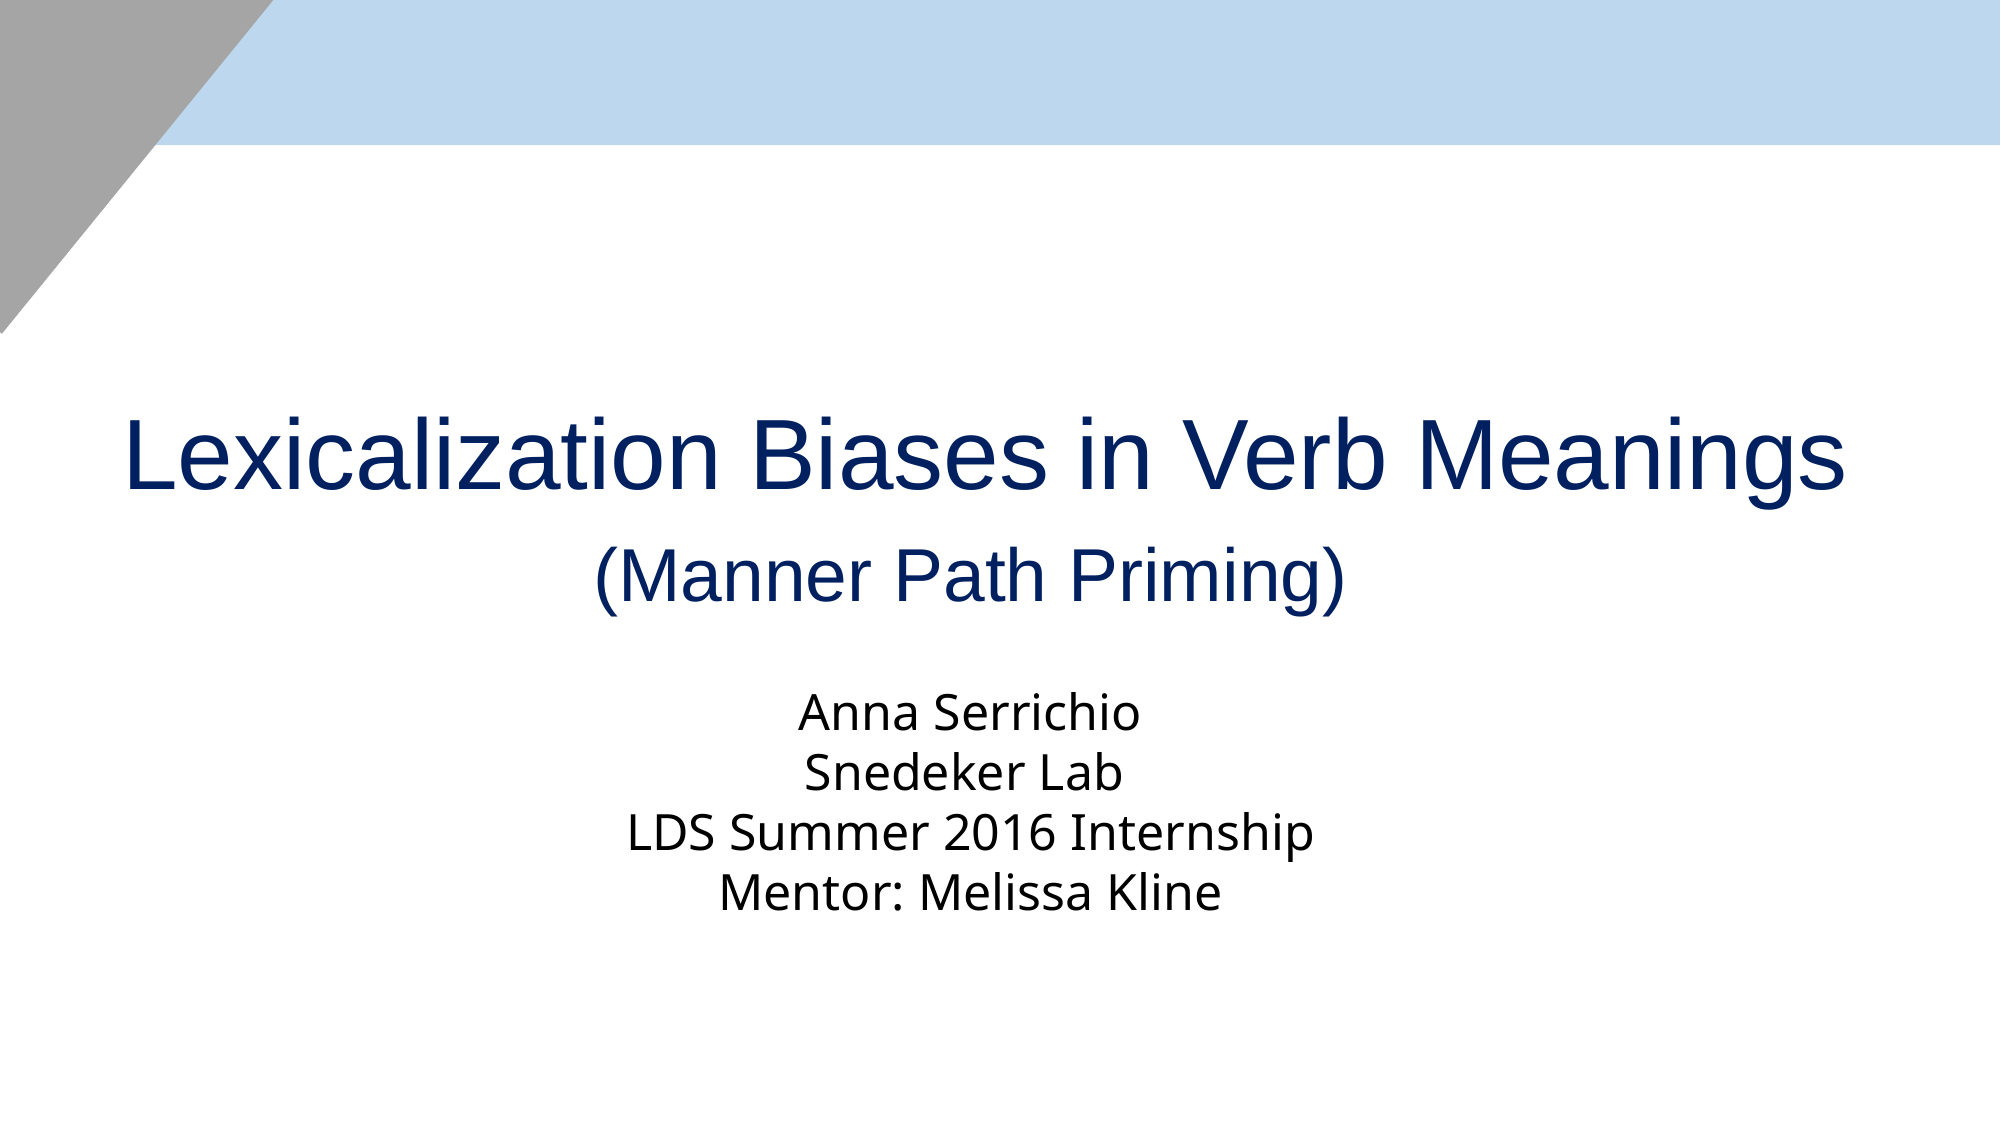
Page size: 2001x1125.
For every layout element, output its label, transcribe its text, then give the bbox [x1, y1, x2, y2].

text_box (Manner Path Priming) [517, 518, 1424, 624]
text_box [0, 0, 275, 336]
text_box Anna Serrichio Snedeker Lab LDS Summer 2016 Internship Mentor: Melissa Kline [348, 673, 1594, 928]
text_box [157, 0, 2000, 146]
text_box Lexicalization Biases in Verb Meanings [48, 382, 1951, 518]
